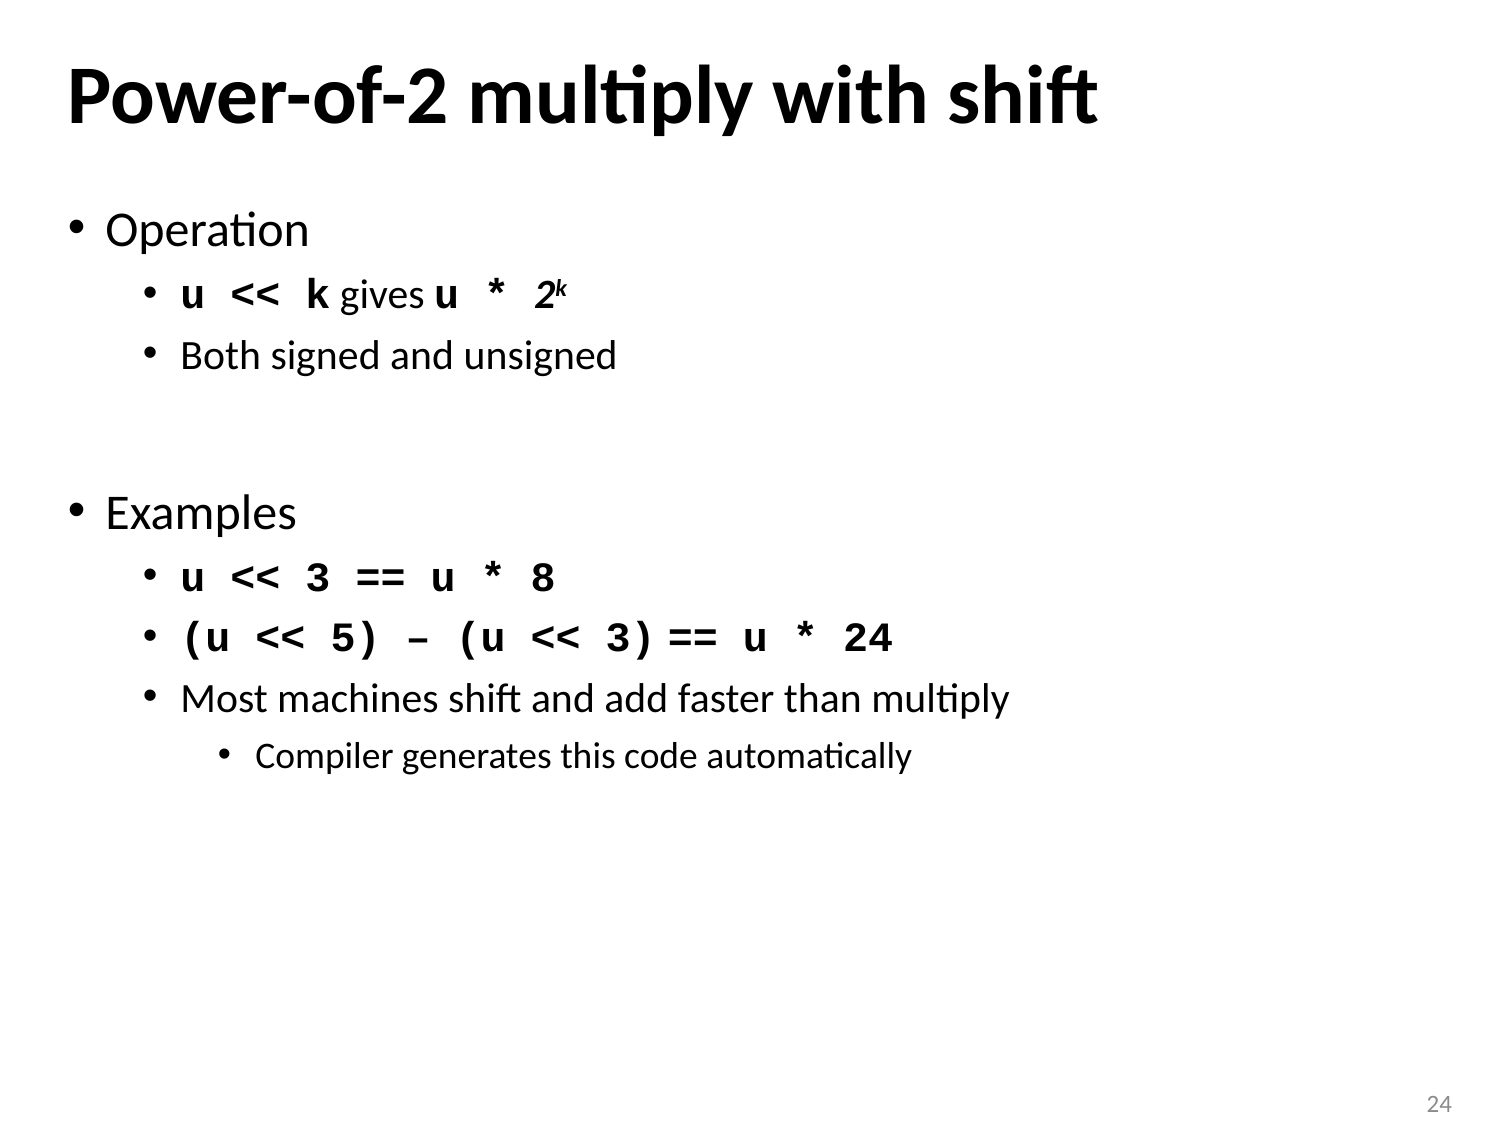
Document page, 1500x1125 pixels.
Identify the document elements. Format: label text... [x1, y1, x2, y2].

slide_number 24 [1390, 1079, 1468, 1125]
title Power-of-2 multiply with shift [52, 27, 1447, 166]
list Operation u << k gives u * 2k Both signed and unsigned Examples u << 3 == u * 8 (u << 5) – (u << 3) == u * 24 Most machines shift and add faster than multiply Compiler generates this code automatically [52, 189, 1447, 1064]
